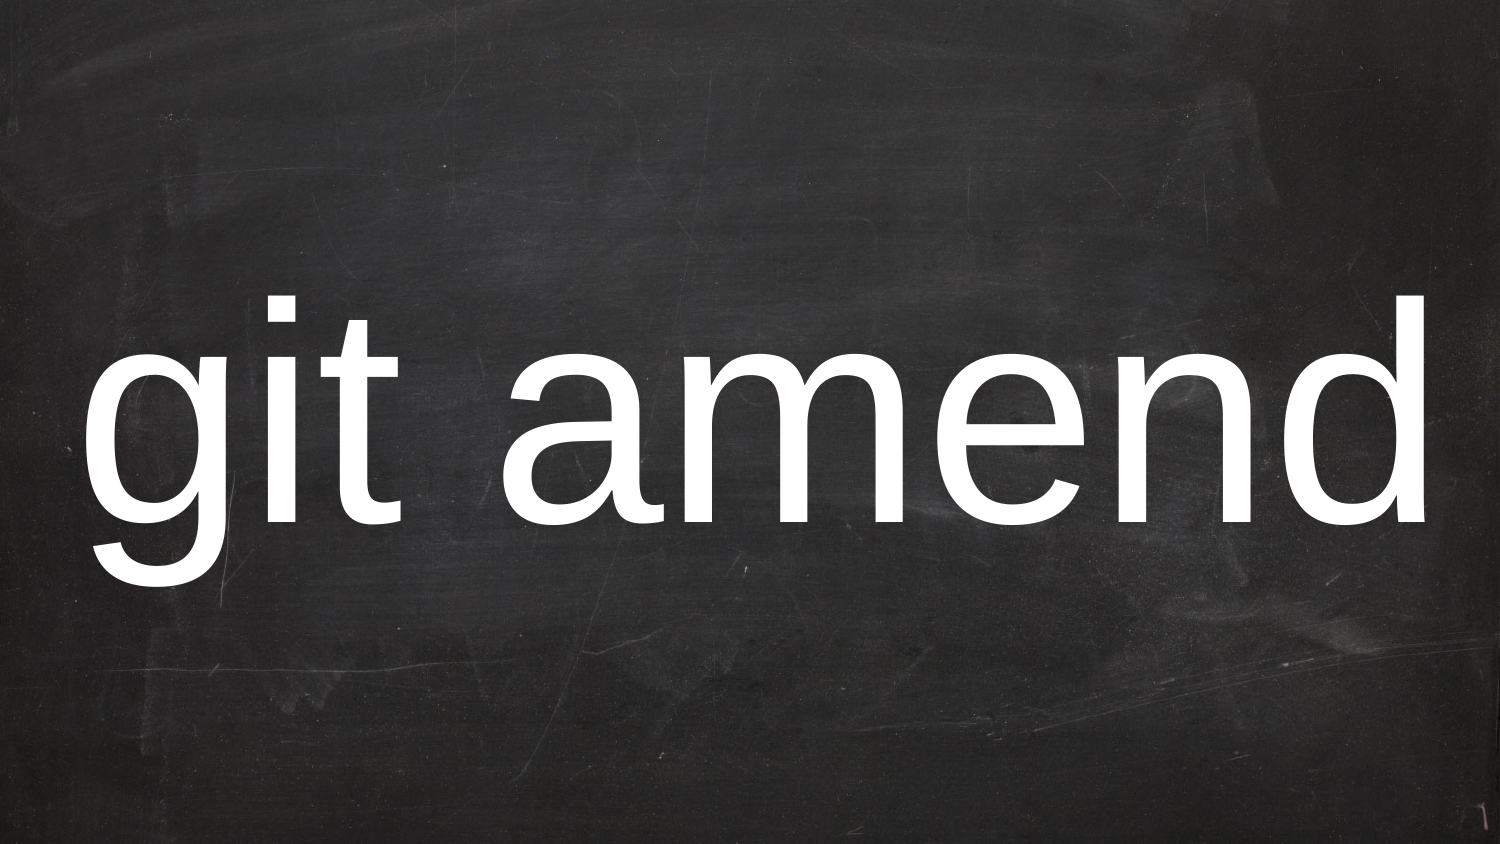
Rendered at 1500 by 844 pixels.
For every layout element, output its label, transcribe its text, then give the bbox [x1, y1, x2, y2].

picture [0, 0, 1500, 844]
text_box git amend [19, 19, 1500, 776]
